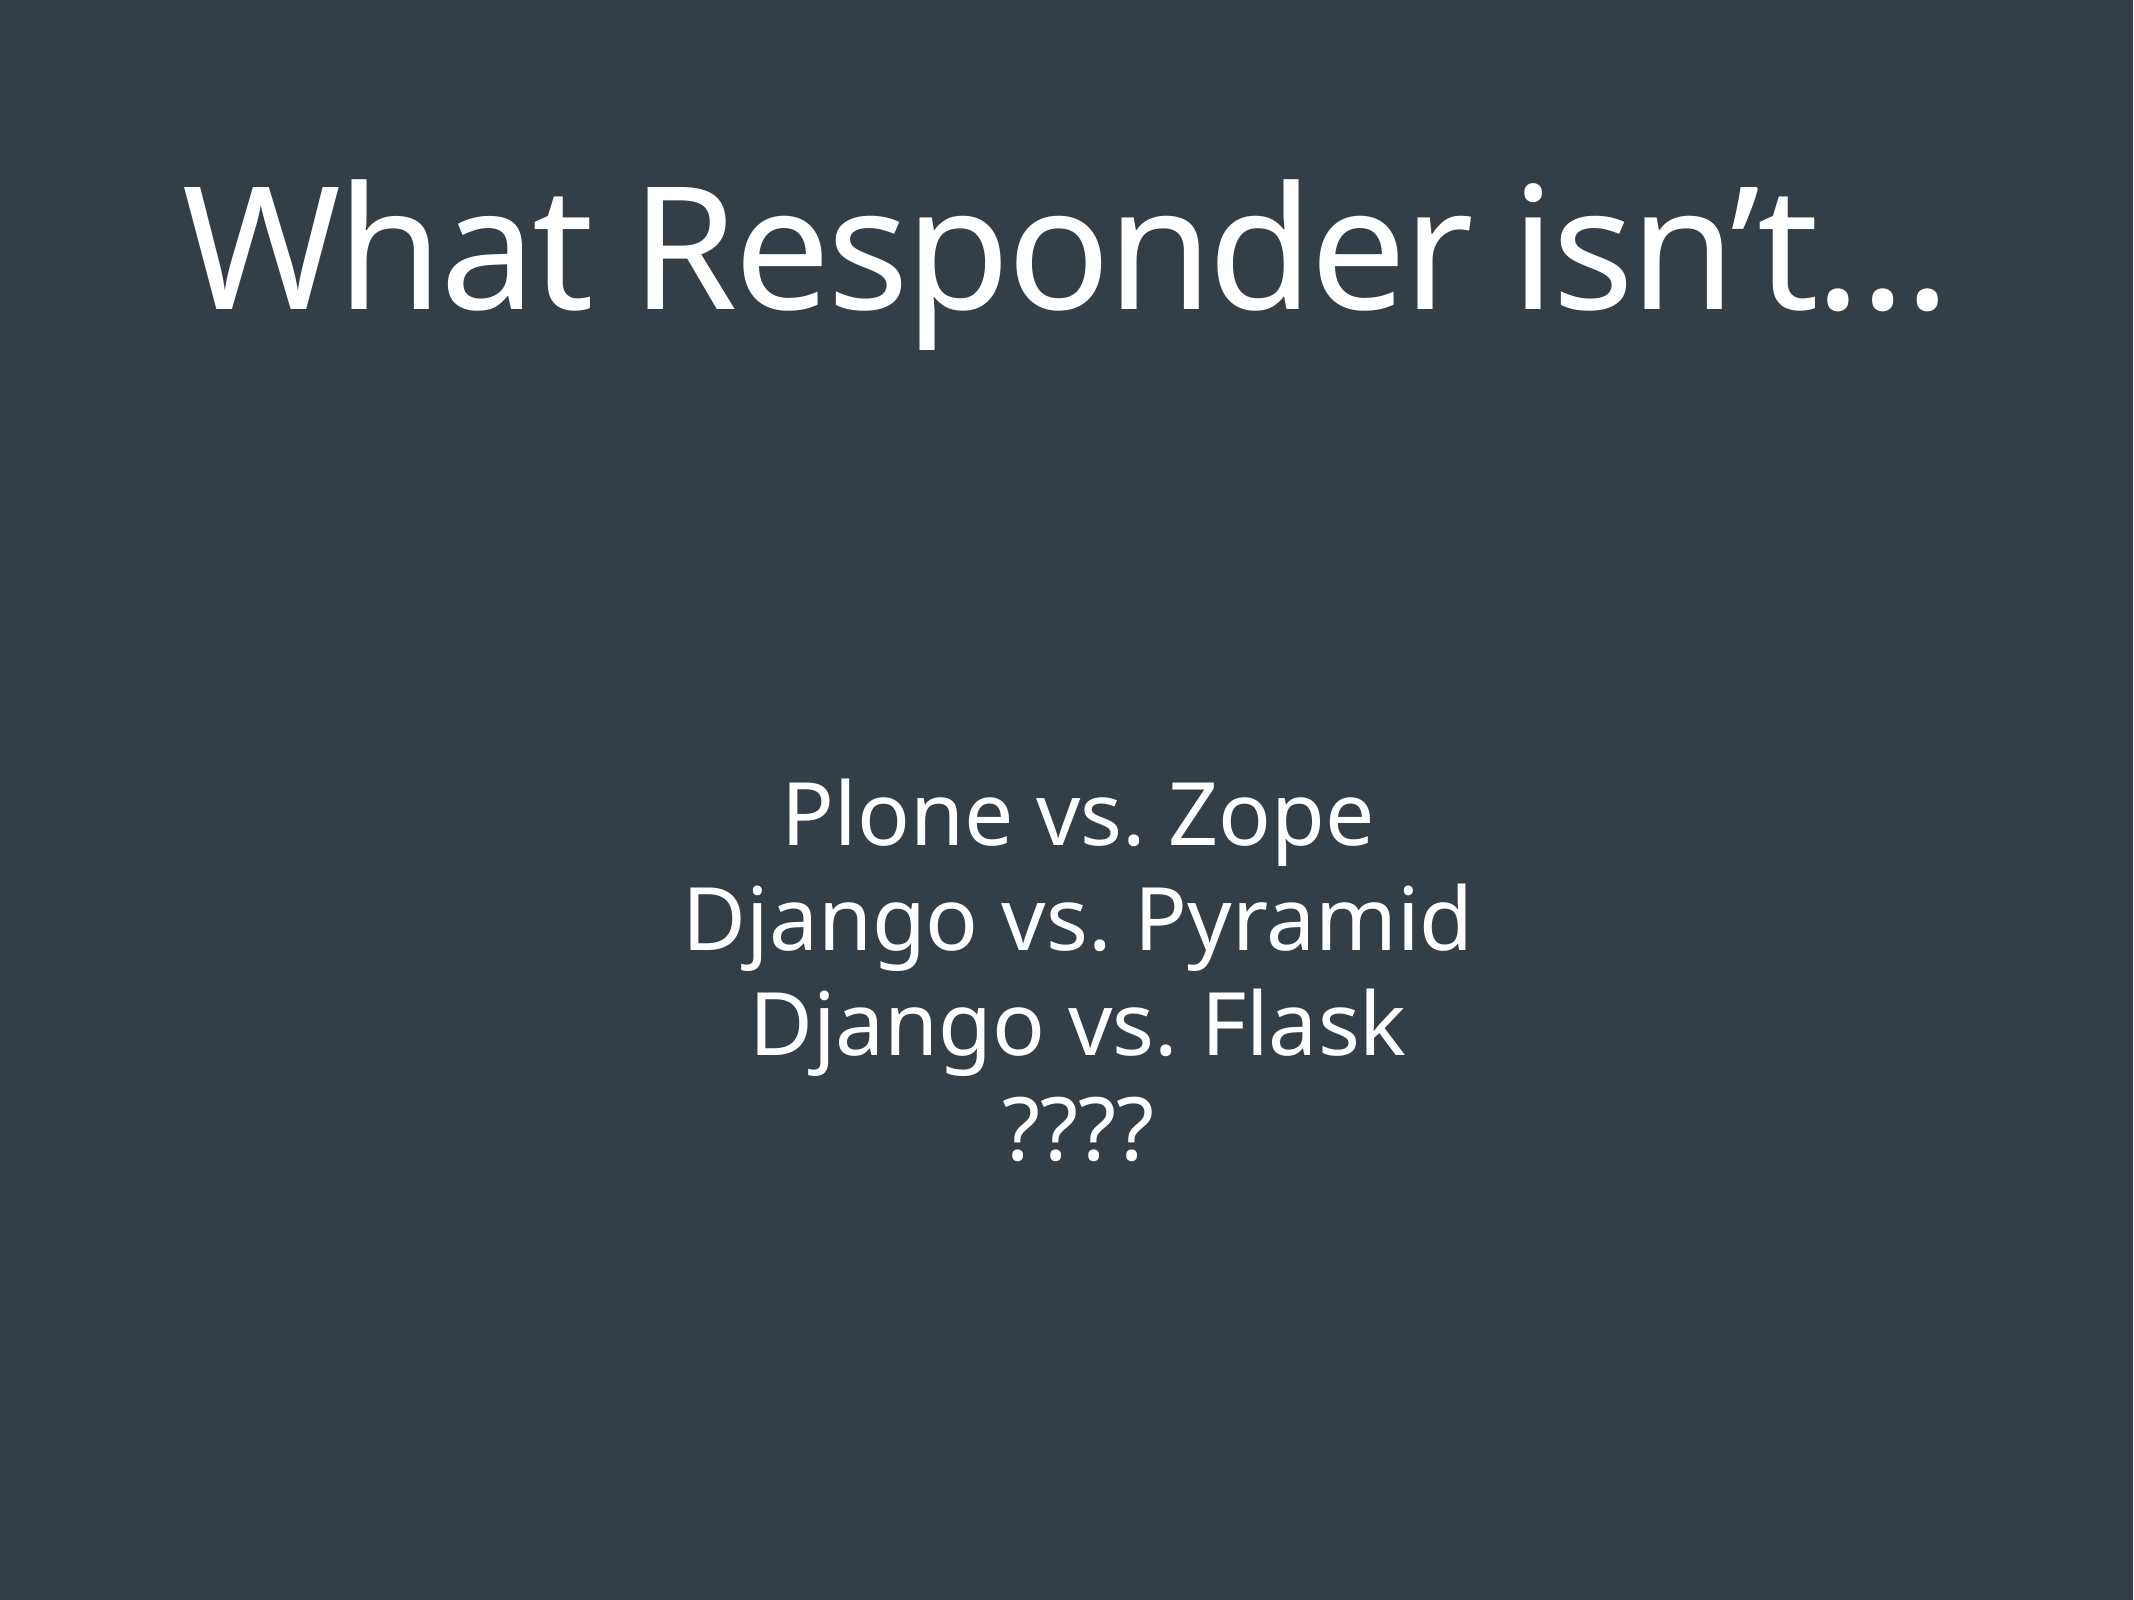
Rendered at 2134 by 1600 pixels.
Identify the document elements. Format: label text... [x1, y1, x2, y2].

text_box Plone vs. Zope Django vs. Pyramid Django vs. Flask ???? [112, 749, 2044, 1186]
title What Responder isn’t… [106, 41, 2027, 443]
